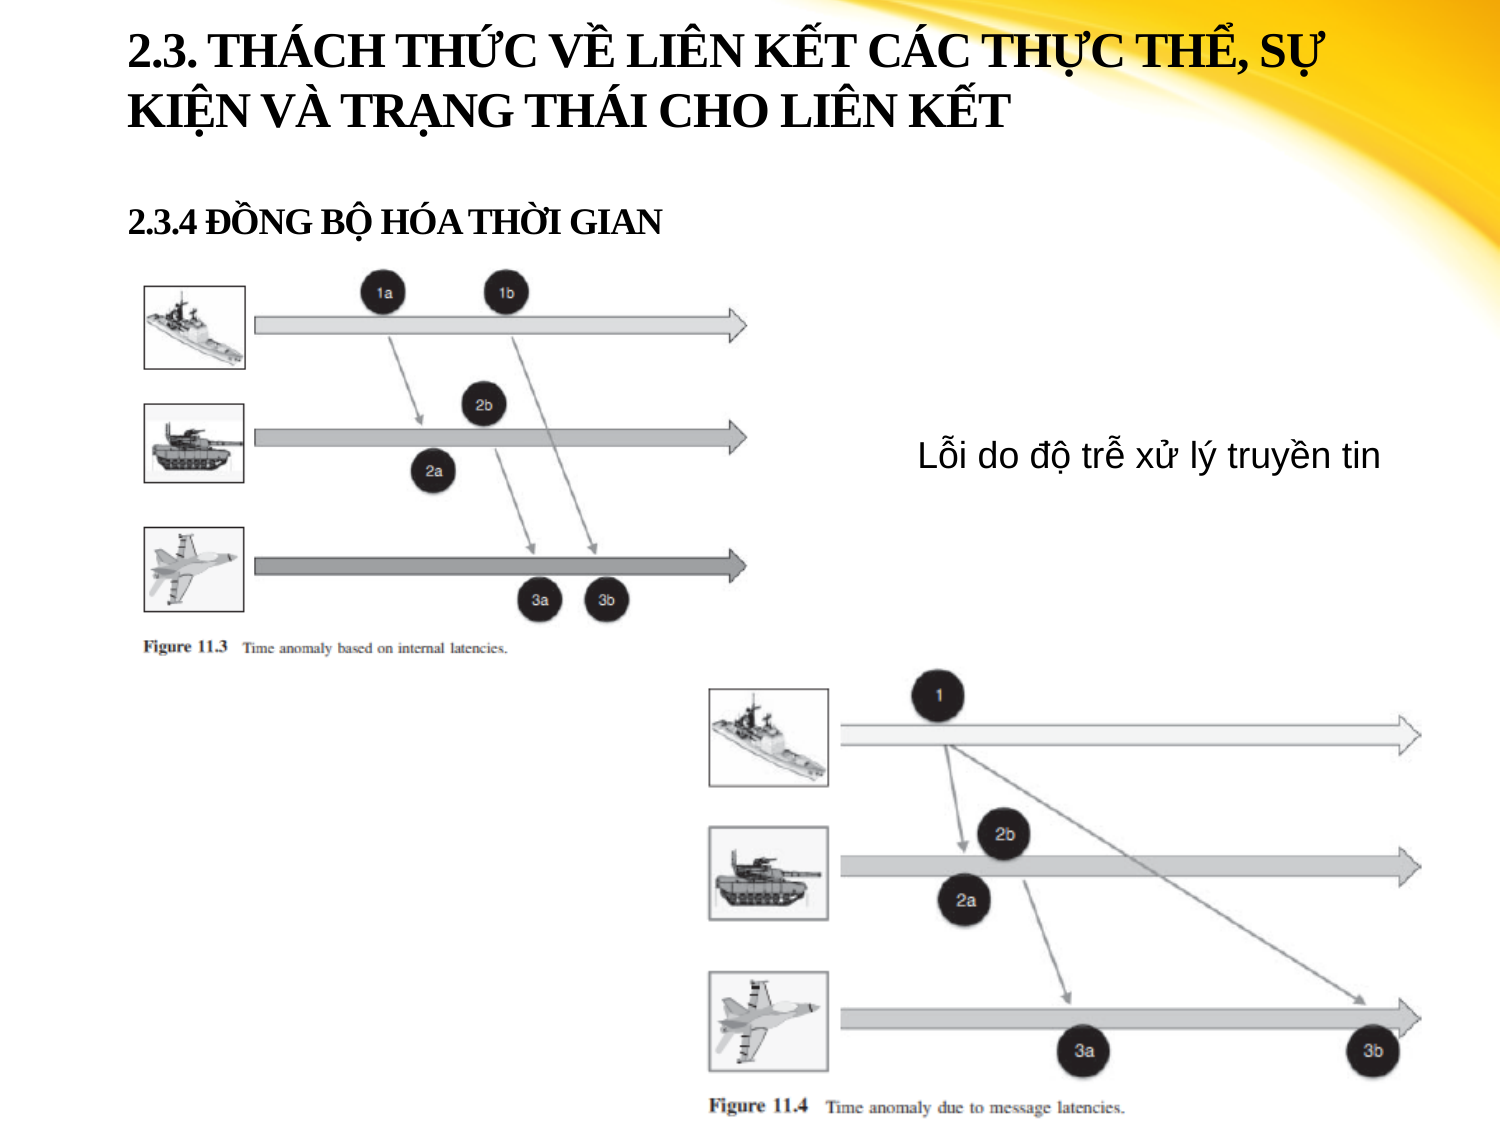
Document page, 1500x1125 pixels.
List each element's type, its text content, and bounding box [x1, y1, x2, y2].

picture [134, 0, 1500, 1125]
title 2.3. THÁCH THỨC VỀ LIÊN KẾT CÁC Thực thể, SỰ KIỆN VÀ TRẠNG THÁI cho liên kết 2.3.4 Đồng bộ hóa thời gian [112, 62, 1450, 250]
text_box Lỗi do độ trễ xử lý truyền tin [902, 423, 1397, 484]
